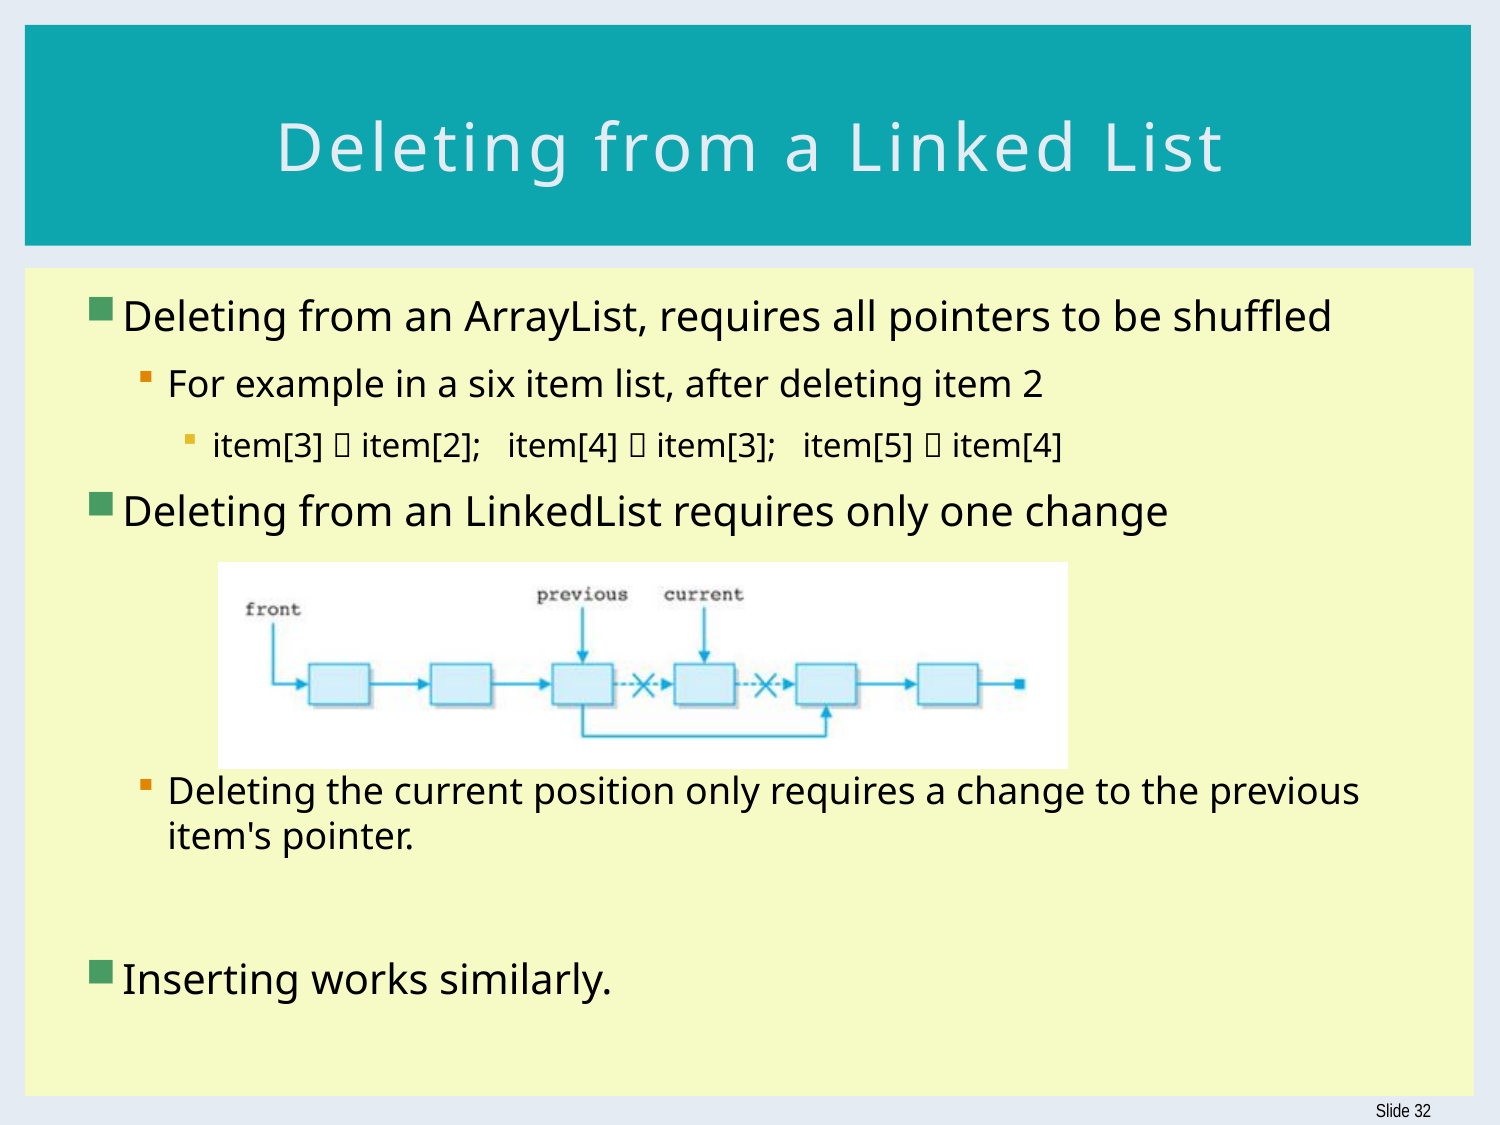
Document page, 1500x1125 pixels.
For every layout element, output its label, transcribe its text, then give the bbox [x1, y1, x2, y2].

picture [218, 562, 1068, 770]
title Deleting from a Linked List [62, 58, 1438, 232]
list Deleting from an ArrayList, requires all pointers to be shuffled For example in a six item list, after deleting item 2 item[3]  item[2]; item[4]  item[3]; item[5]  item[4] Deleting from an LinkedList requires only one change Deleting the current position only requires a change to the previous item's pointer. Inserting works similarly. [62, 281, 1442, 1005]
